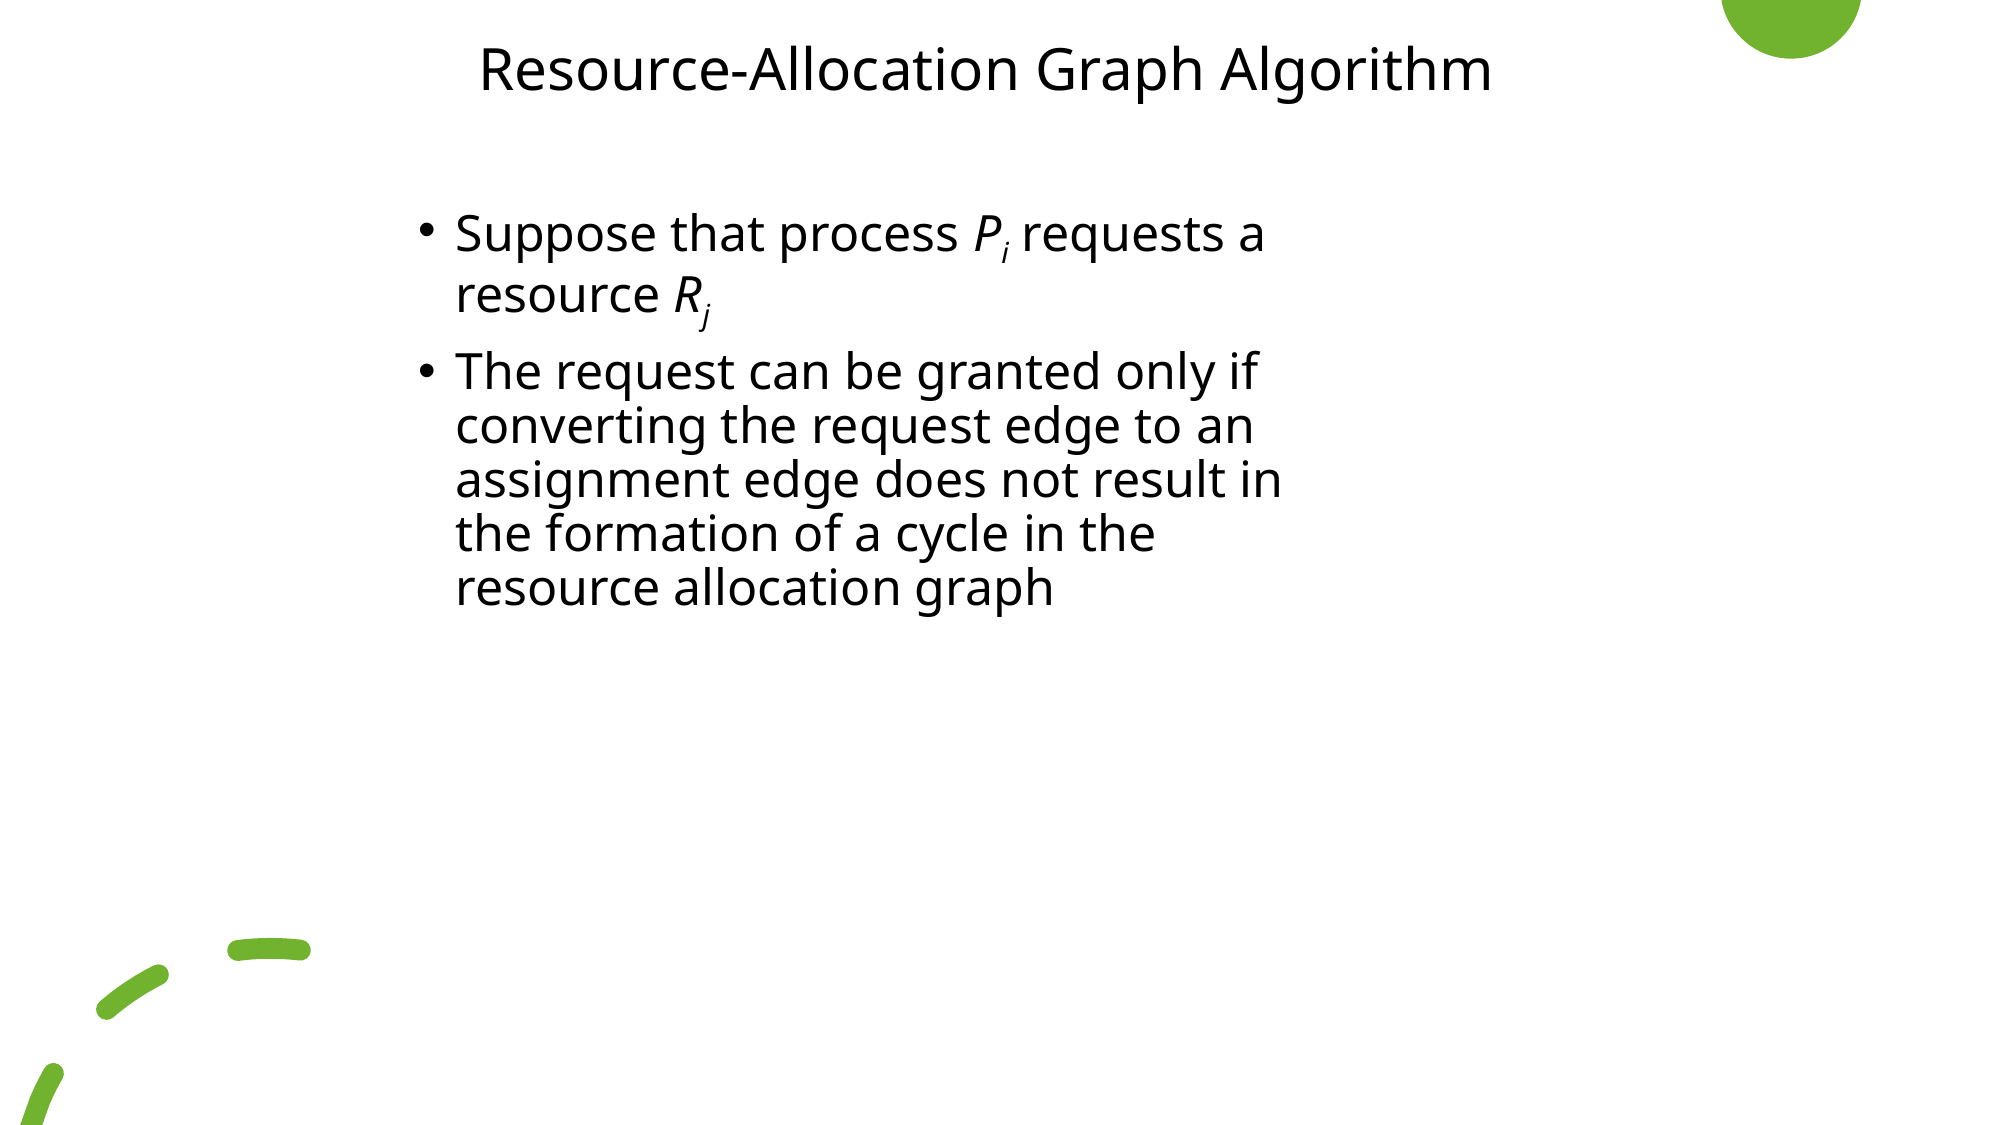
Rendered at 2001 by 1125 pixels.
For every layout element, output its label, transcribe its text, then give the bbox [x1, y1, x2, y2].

list Suppose that process Pi requests a resource Rj The request can be granted only if converting the request edge to an assignment edge does not result in the formation of a cycle in the resource allocation graph [403, 194, 1382, 901]
title Resource-Allocation Graph Algorithm [463, 24, 1720, 120]
